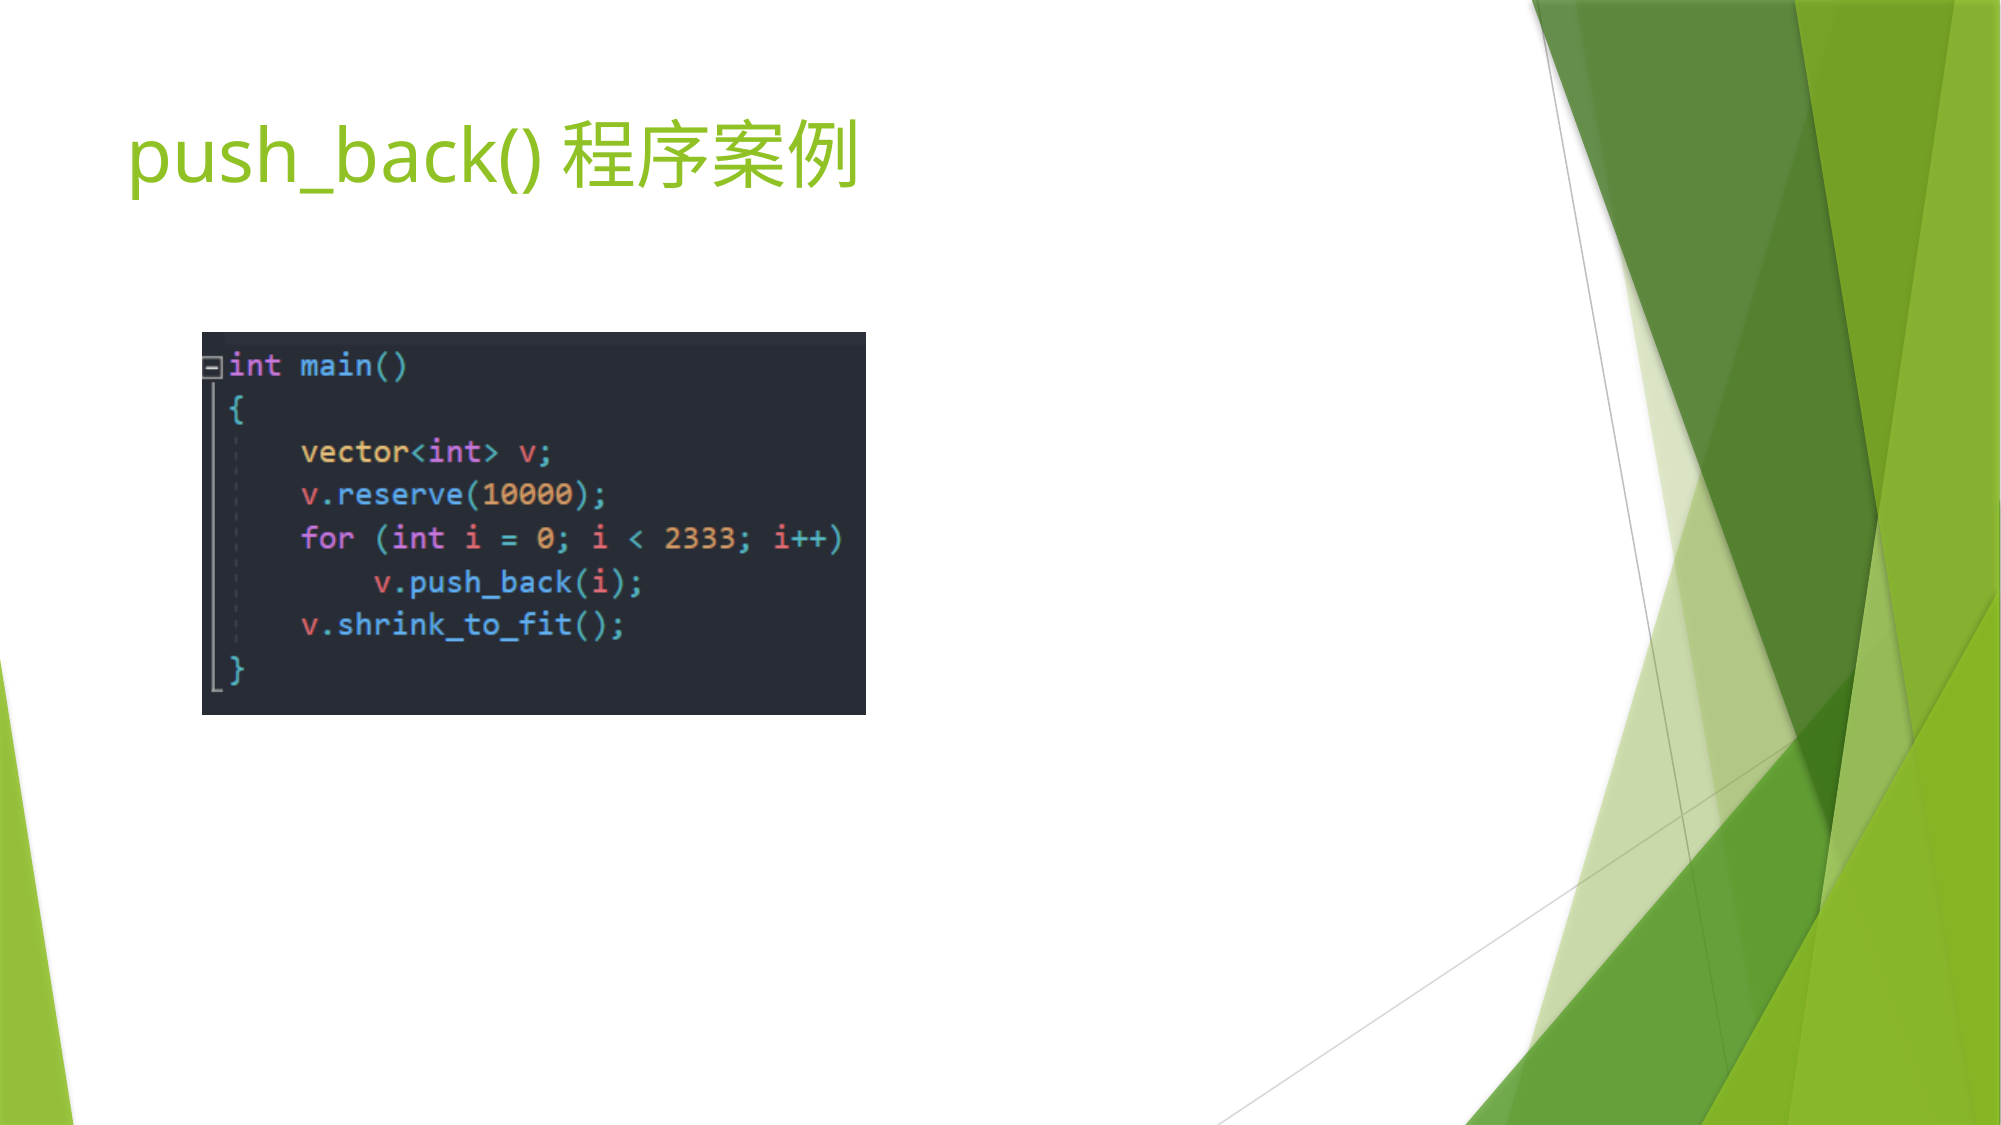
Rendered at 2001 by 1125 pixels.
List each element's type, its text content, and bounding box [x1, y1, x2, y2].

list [202, 332, 867, 716]
title push_back()程序案例 [111, 99, 1522, 254]
